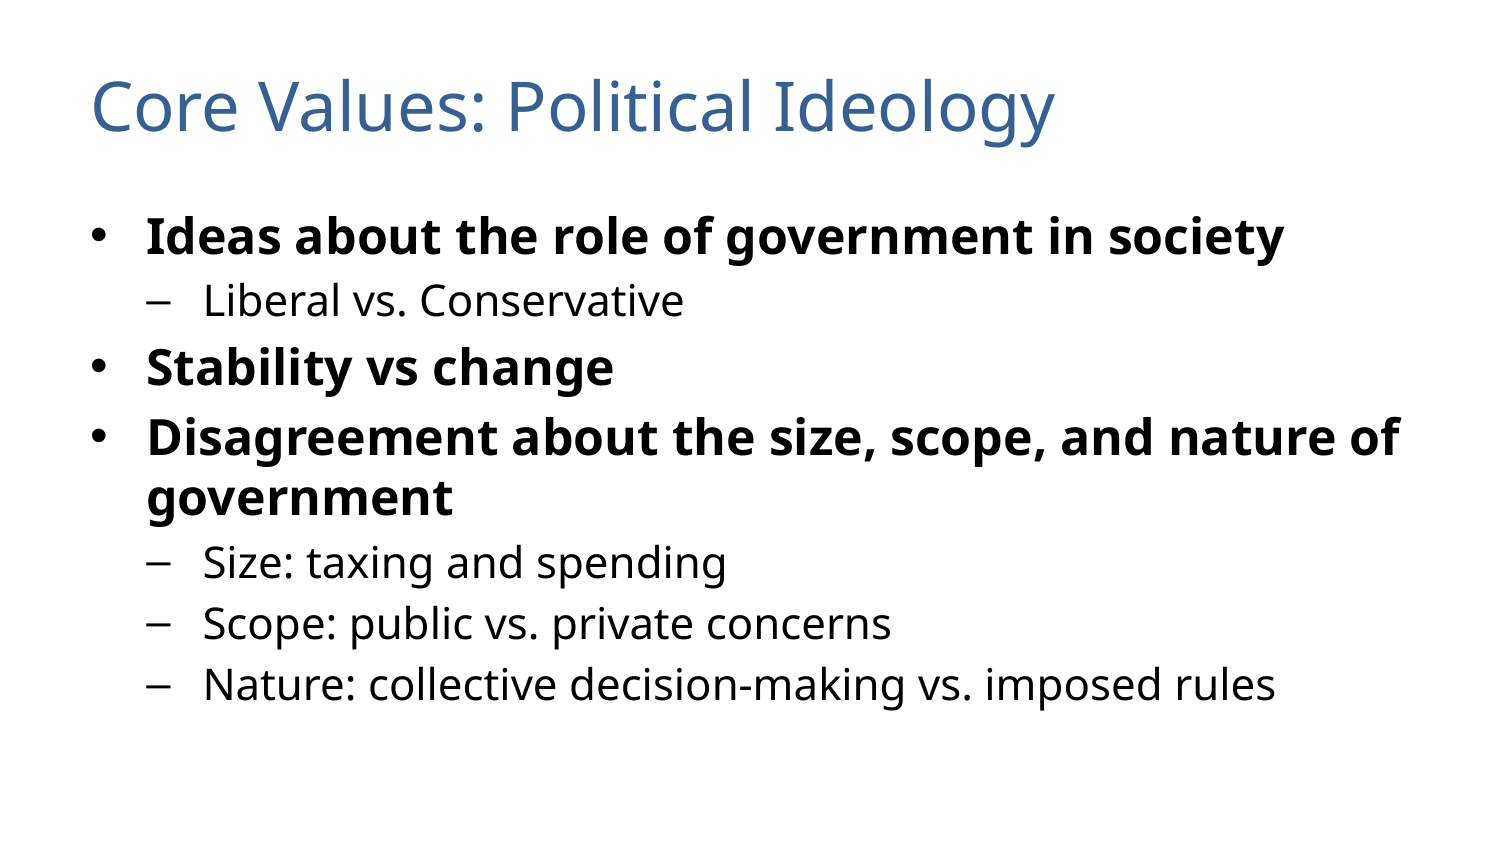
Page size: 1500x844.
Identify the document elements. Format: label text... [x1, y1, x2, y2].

list Ideas about the role of government in society Liberal vs. Conservative Stability vs change Disagreement about the size, scope, and nature of government Size: taxing and spending Scope: public vs. private concerns Nature: collective decision-making vs. imposed rules [75, 196, 1425, 754]
title Core Values: Political Ideology [75, 33, 1425, 175]
